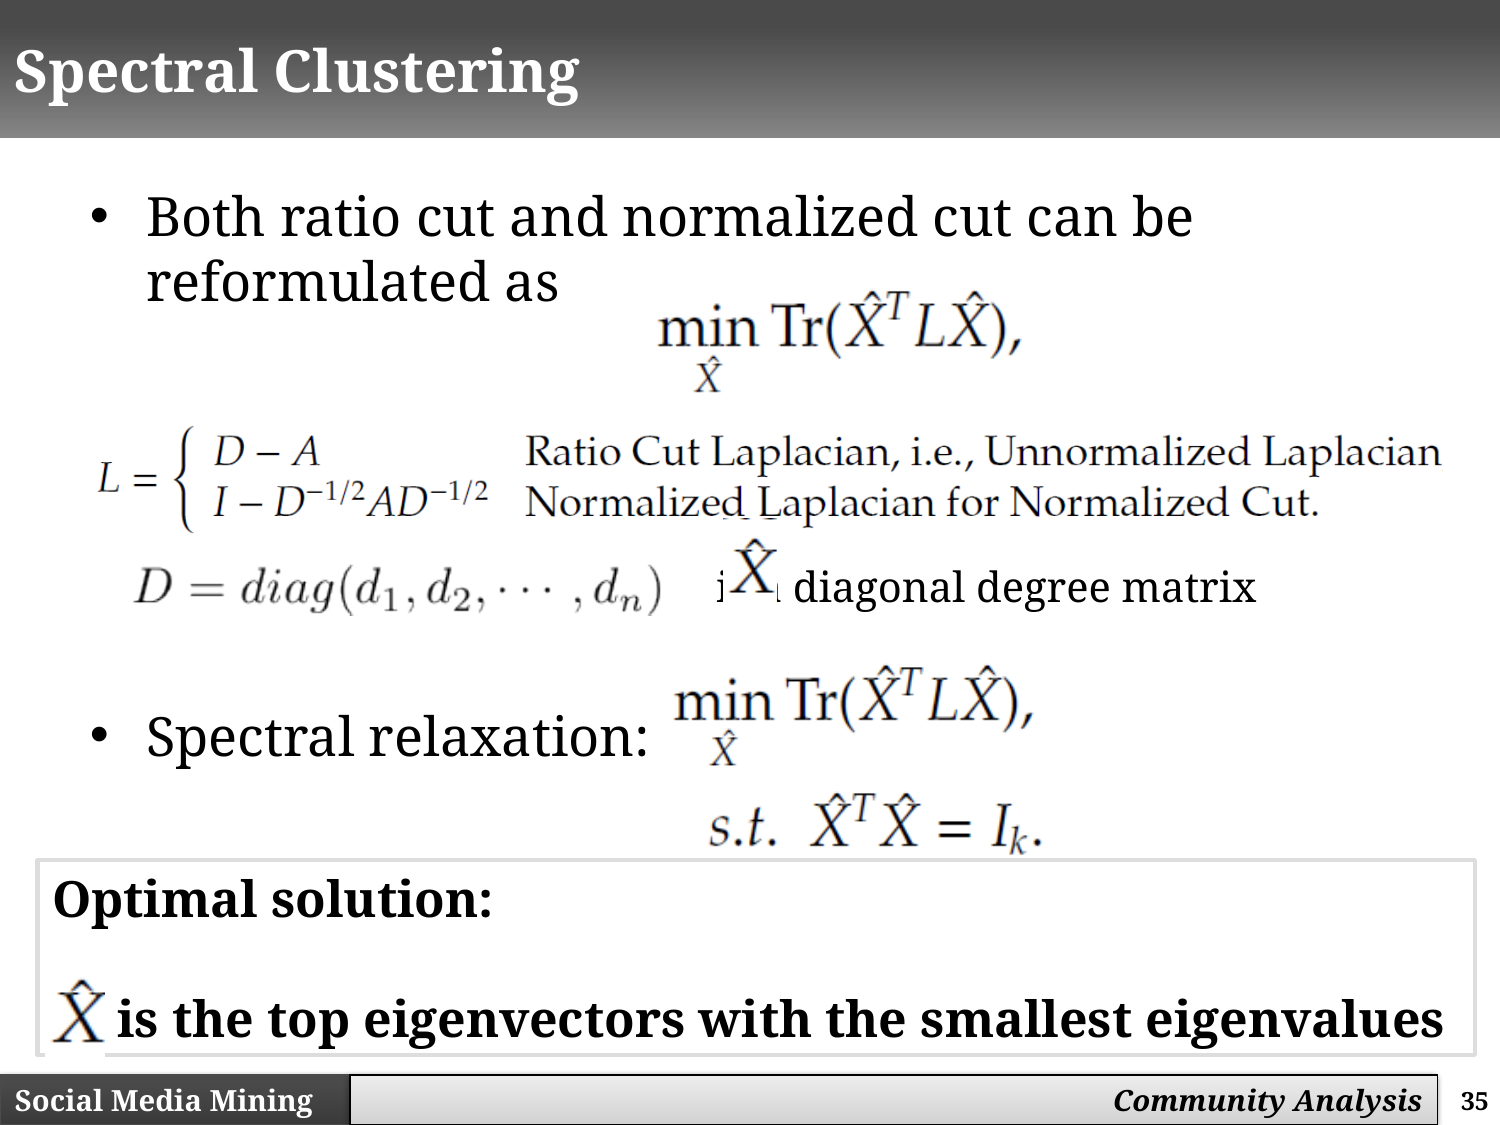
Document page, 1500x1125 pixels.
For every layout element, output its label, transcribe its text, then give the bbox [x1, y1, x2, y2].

text_box is a diagonal degree matrix [701, 553, 1272, 619]
list Both ratio cut and normalized cut can be reformulated as Spectral relaxation: [75, 174, 1425, 776]
title Spectral Clustering [0, 0, 1500, 138]
text_box Optimal solution: is the top eigenvectors with the smallest eigenvalues [35, 858, 1477, 1057]
picture [643, 267, 1055, 416]
picture [44, 974, 106, 1059]
picture [87, 424, 1443, 607]
picture [662, 645, 1107, 875]
picture [133, 563, 663, 616]
